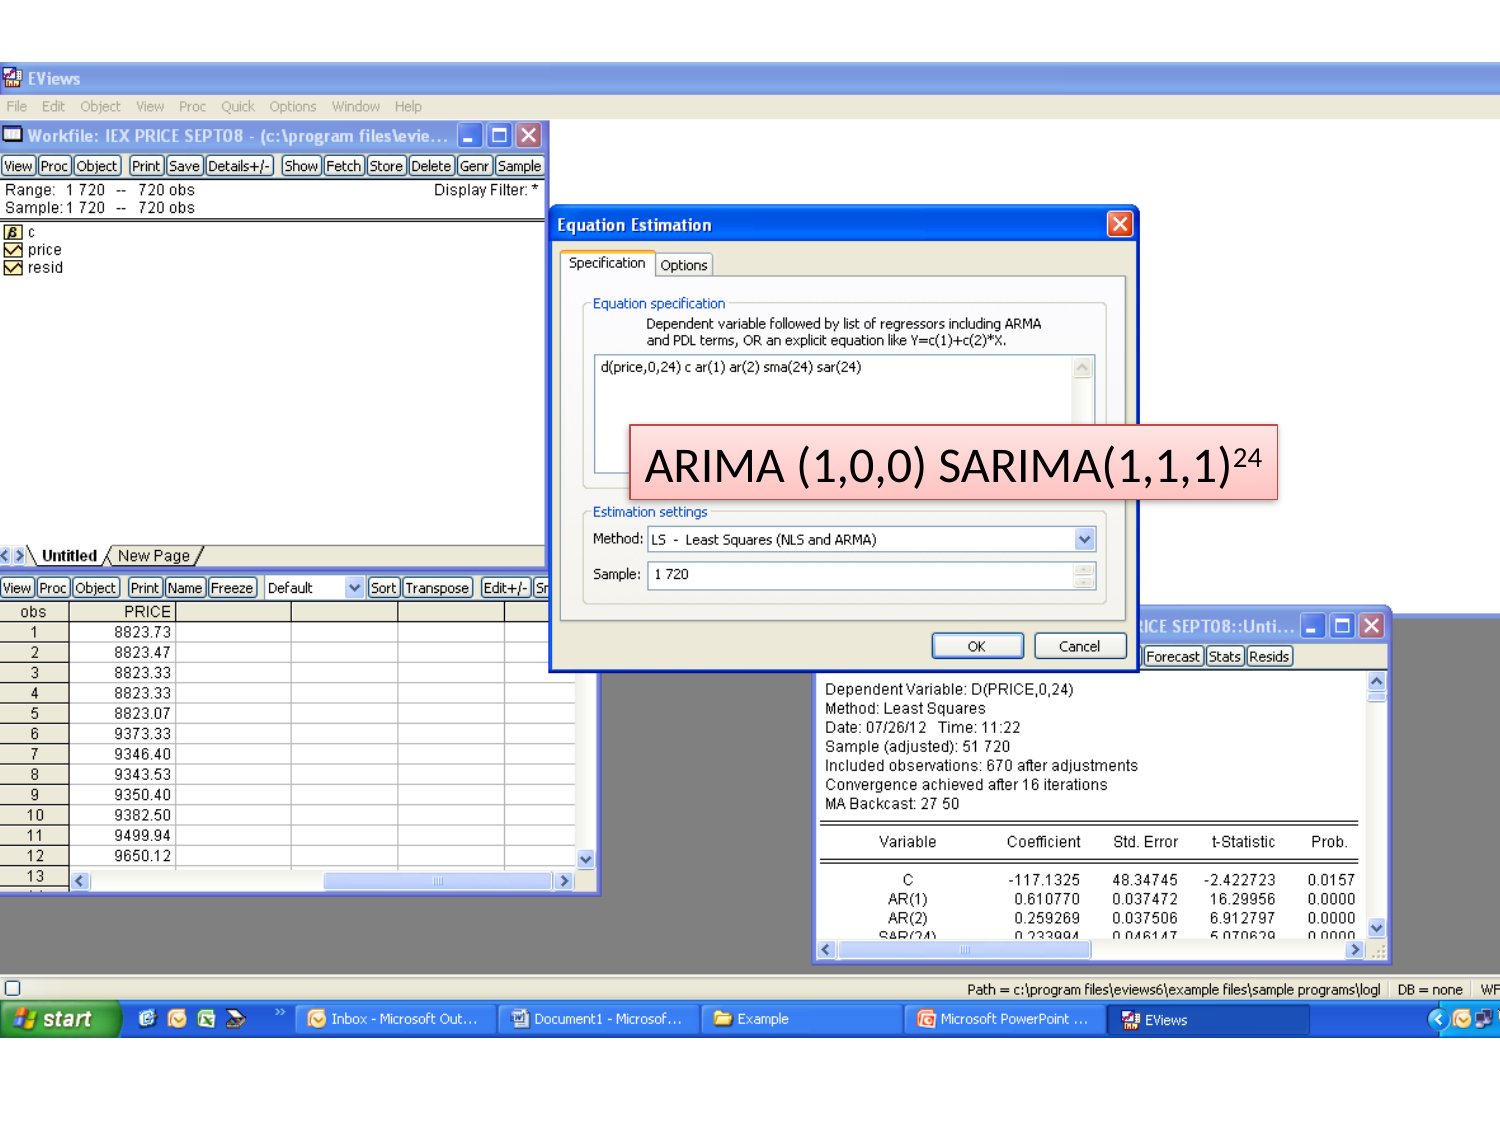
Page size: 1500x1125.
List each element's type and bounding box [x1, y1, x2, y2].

picture [0, 62, 1500, 1038]
